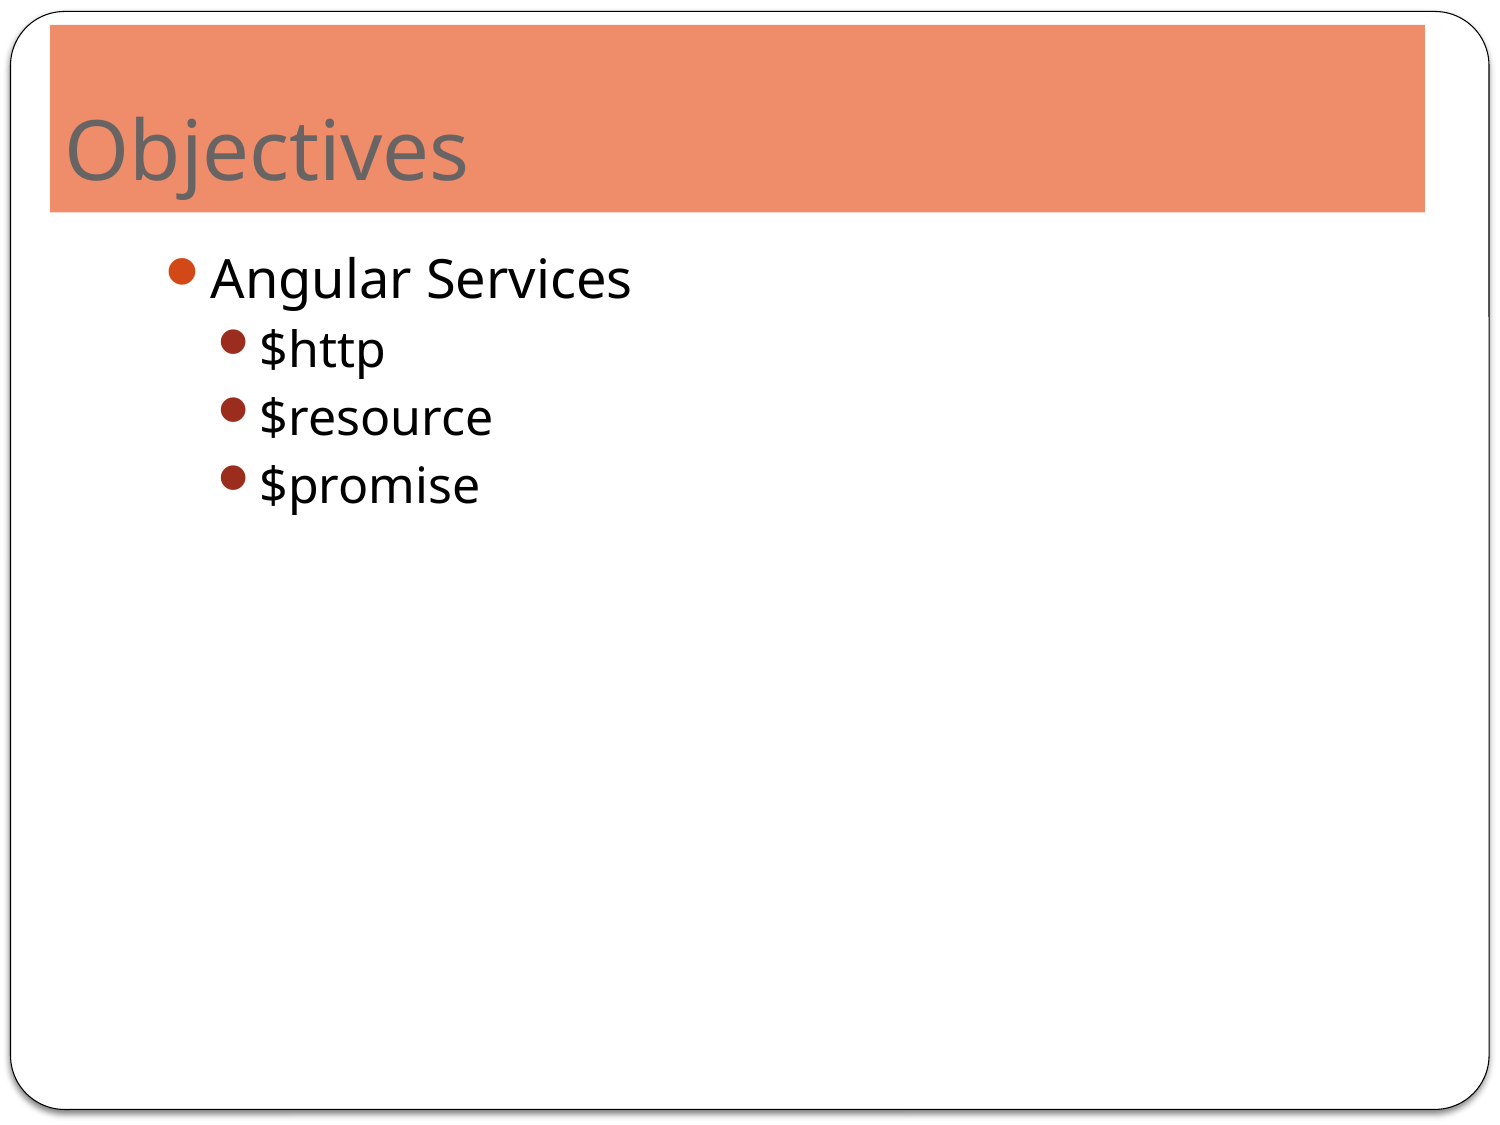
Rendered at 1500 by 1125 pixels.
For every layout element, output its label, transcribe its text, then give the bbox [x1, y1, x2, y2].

list Angular Services $http $resource $promise [150, 237, 1425, 988]
title Objectives [50, 24, 1425, 213]
